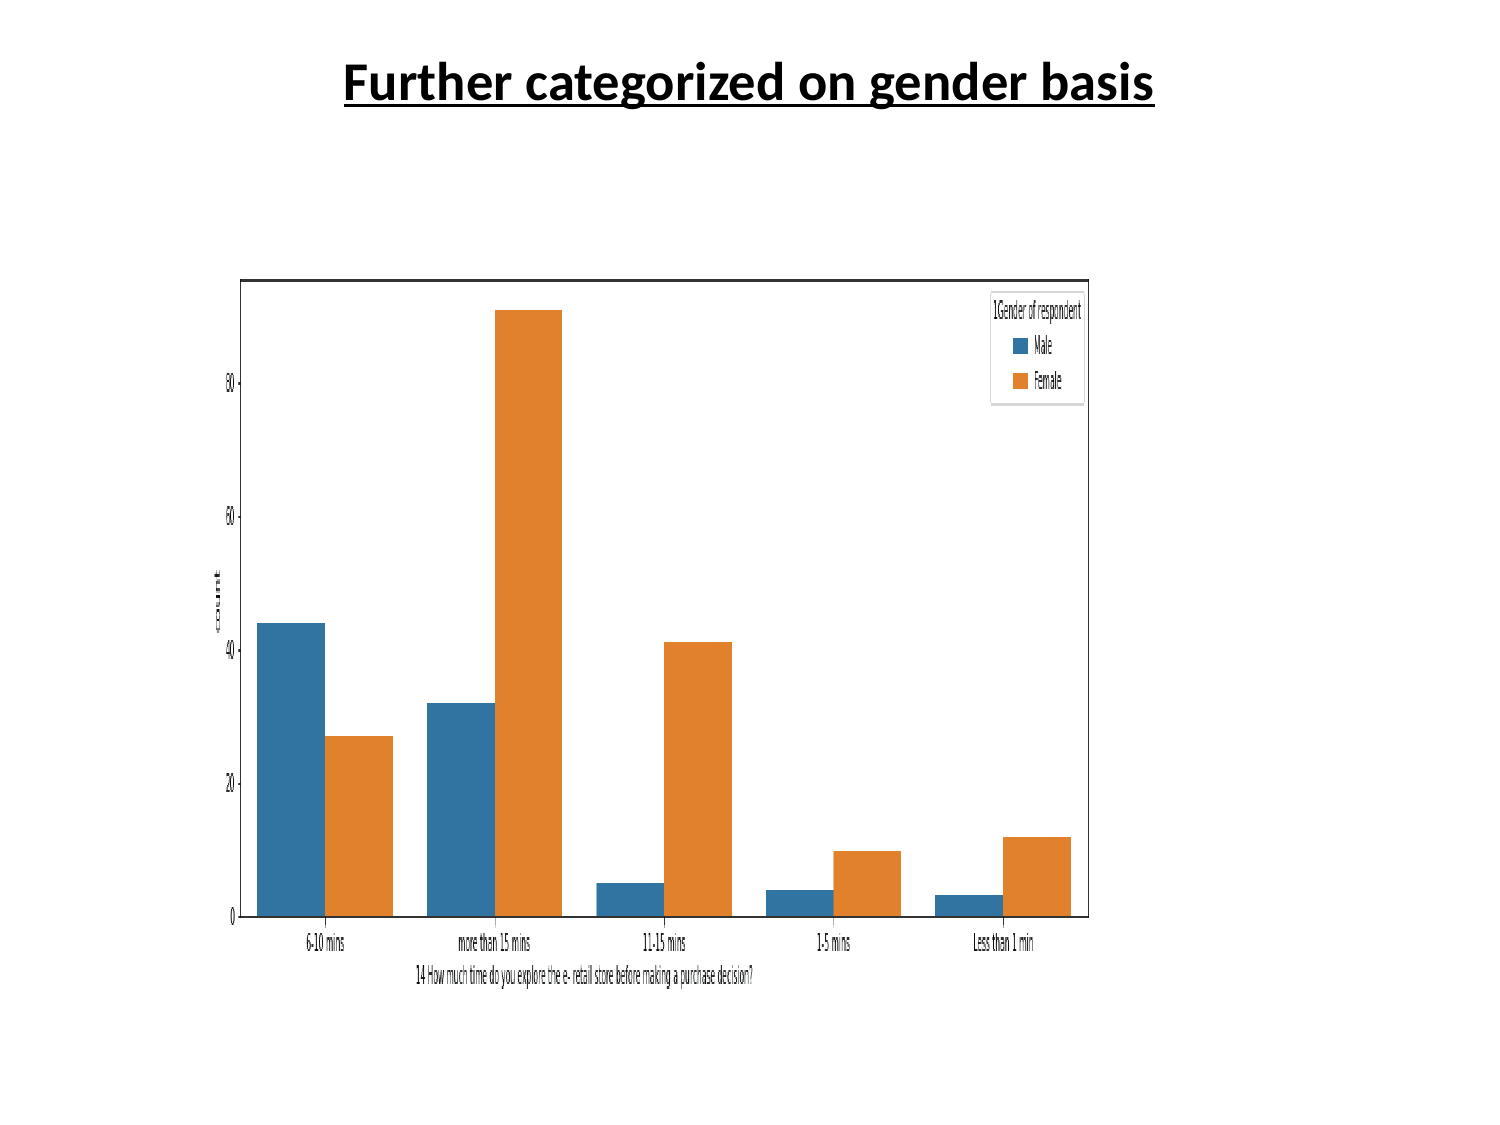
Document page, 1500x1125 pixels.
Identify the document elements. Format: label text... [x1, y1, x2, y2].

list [102, 179, 1197, 1023]
title Further categorized on gender basis [49, 37, 1450, 210]
